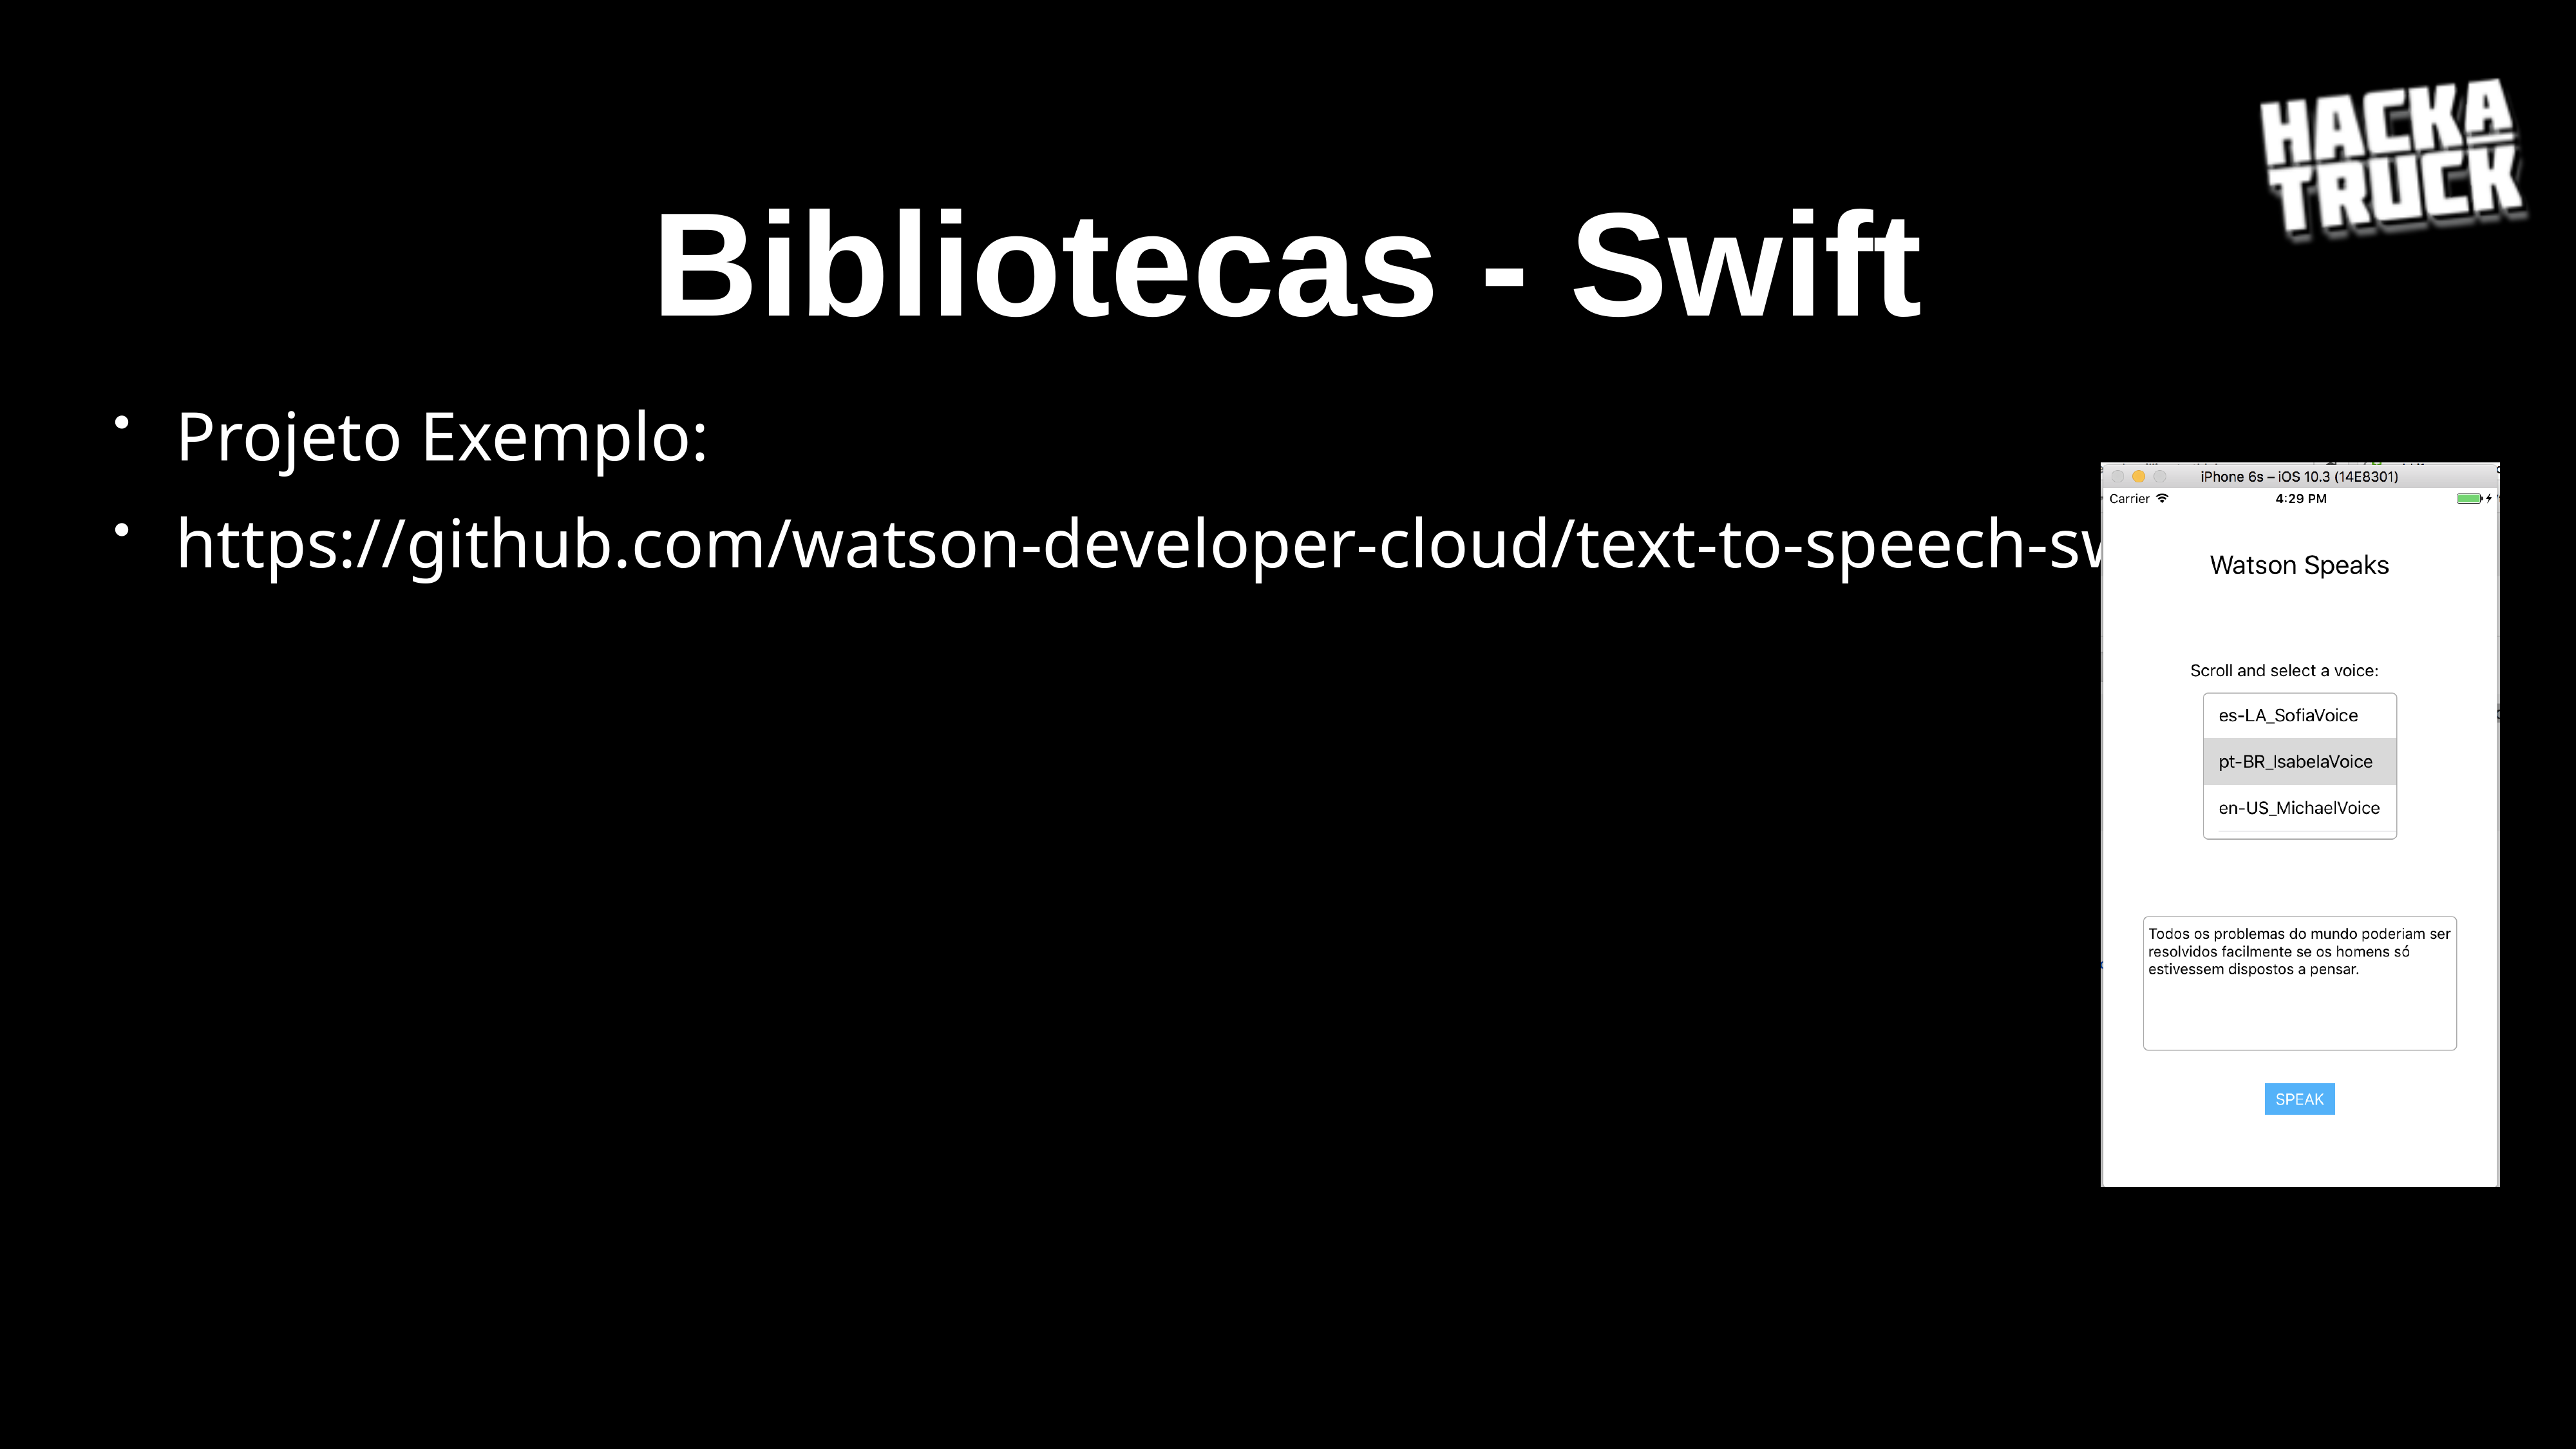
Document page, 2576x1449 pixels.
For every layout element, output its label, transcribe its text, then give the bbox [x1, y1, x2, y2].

picture [2101, 462, 2500, 1187]
title Bibliotecas - Swift [554, 114, 2022, 355]
picture [2259, 77, 2530, 240]
list Projeto Exemplo: https://github.com/watson-developer-cloud/text-to-speech-swift [106, 355, 2413, 650]
